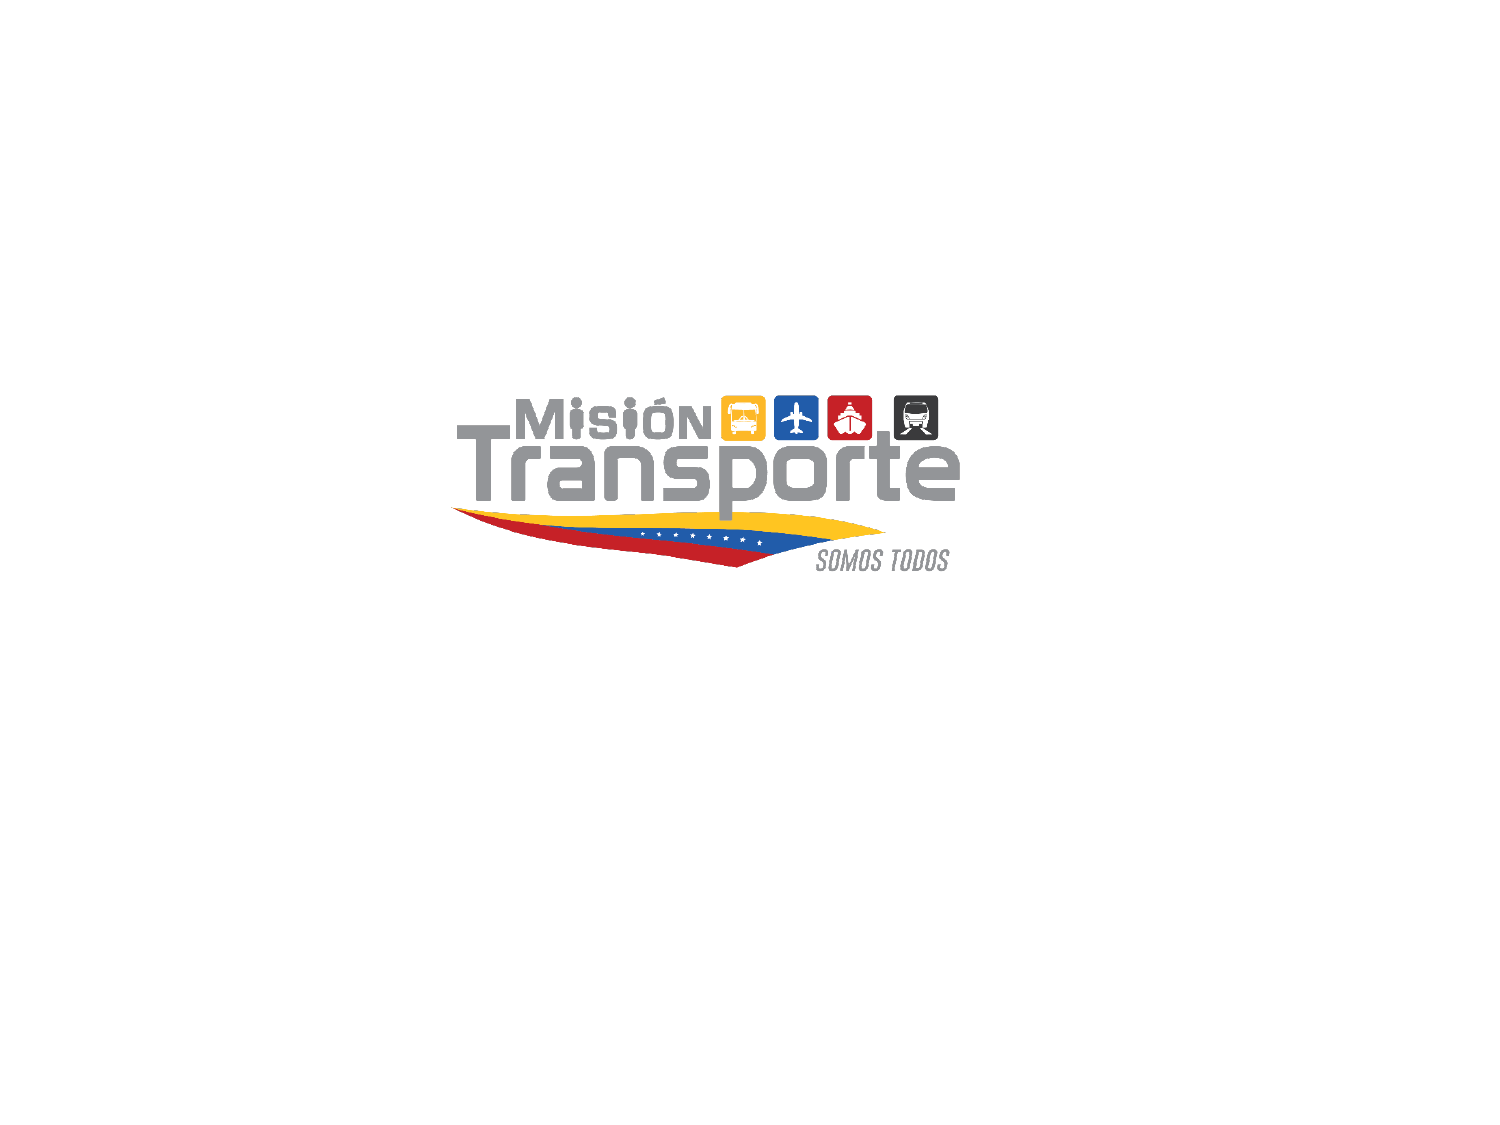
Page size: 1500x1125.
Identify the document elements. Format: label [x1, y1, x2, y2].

picture [421, 257, 1009, 712]
